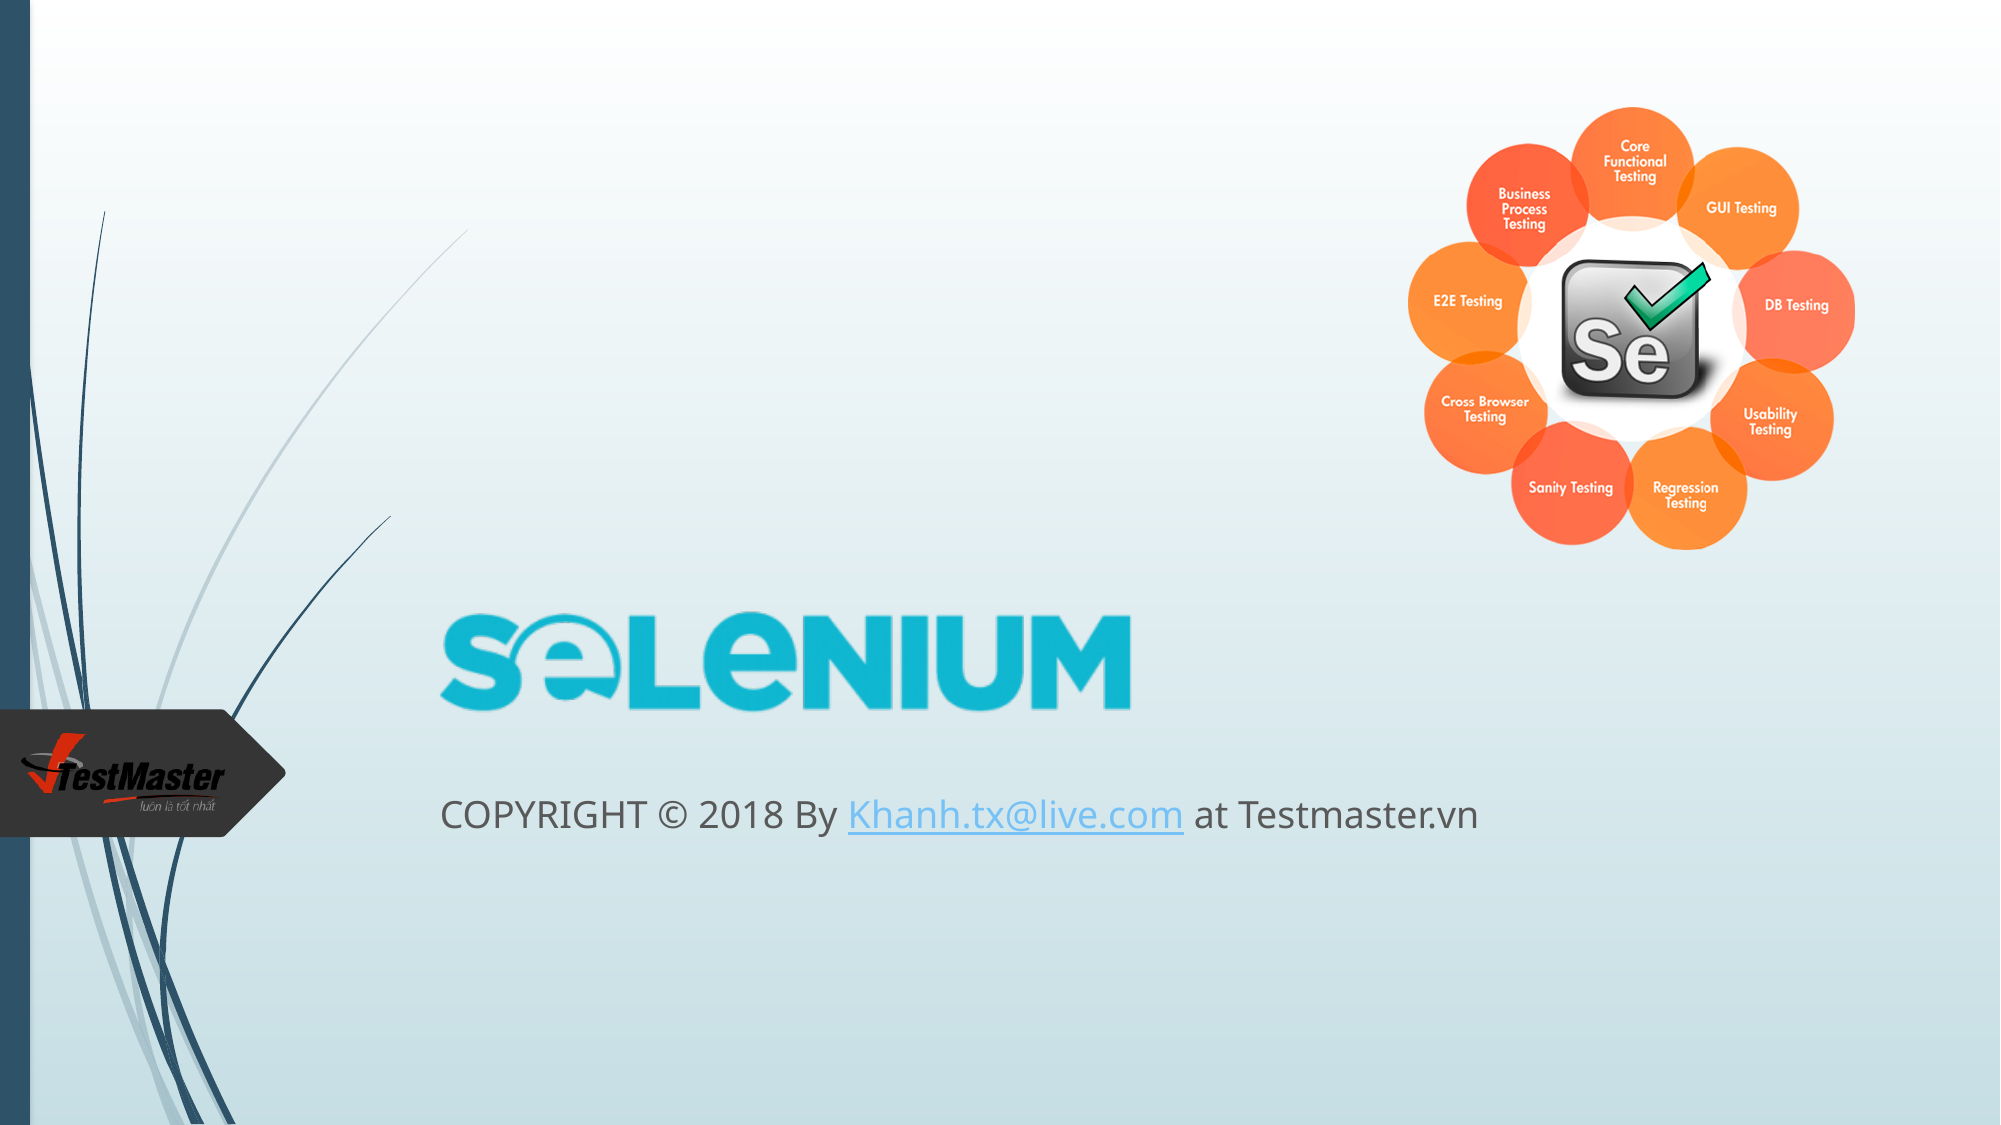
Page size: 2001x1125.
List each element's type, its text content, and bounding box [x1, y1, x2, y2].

picture [1408, 107, 1855, 551]
picture [245, 490, 1340, 844]
subtitle COPYRIGHT © 2018 By Khanh.tx@live.com at Testmaster.vn [424, 783, 1888, 969]
picture [21, 729, 226, 812]
